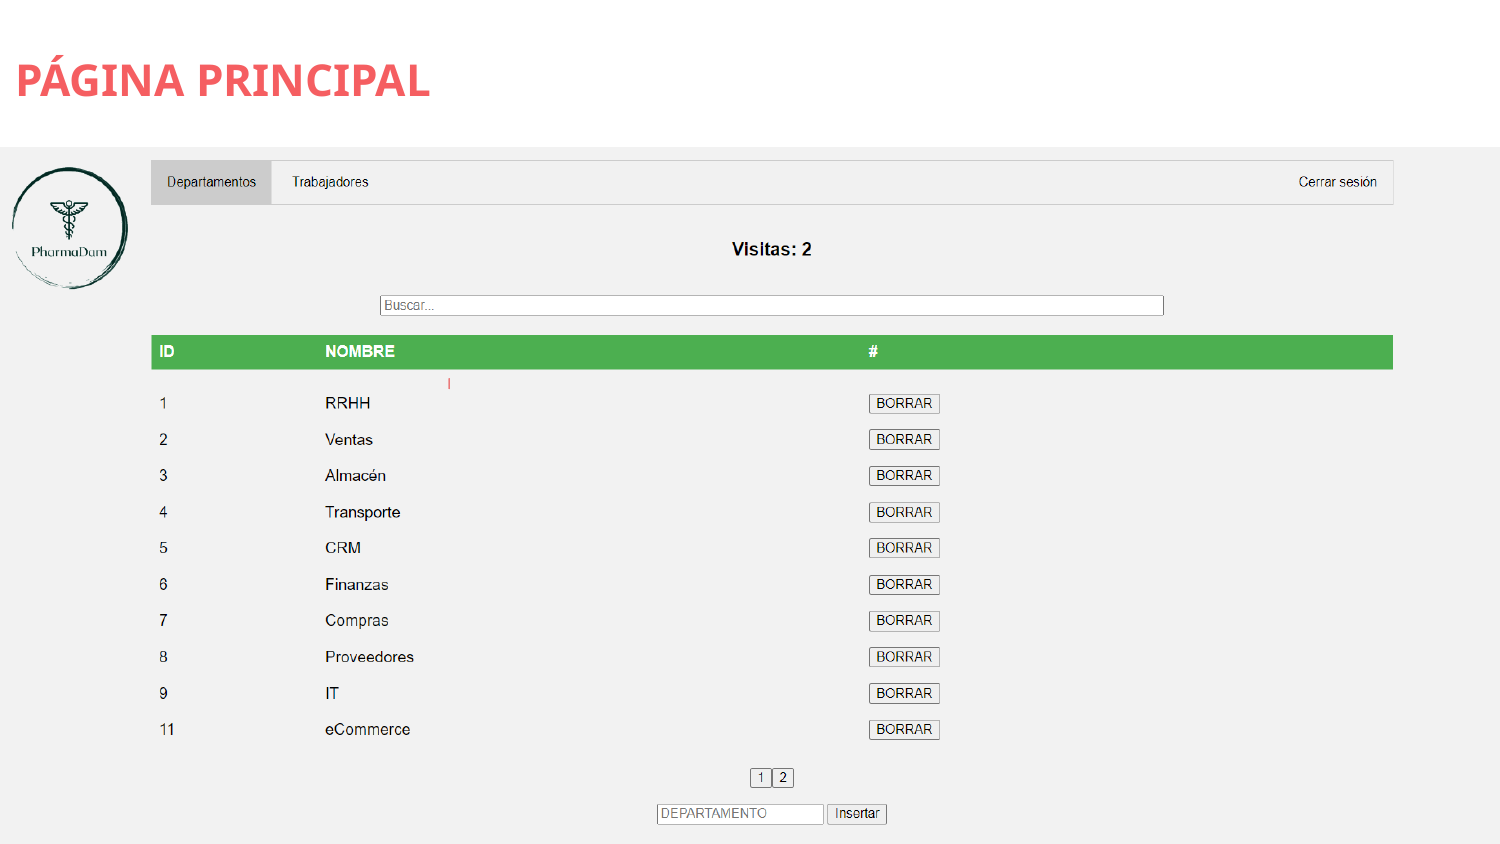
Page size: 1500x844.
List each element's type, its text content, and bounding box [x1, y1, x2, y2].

title PÁGINA PRINCIPAL [0, 34, 1500, 125]
picture [0, 146, 1500, 844]
